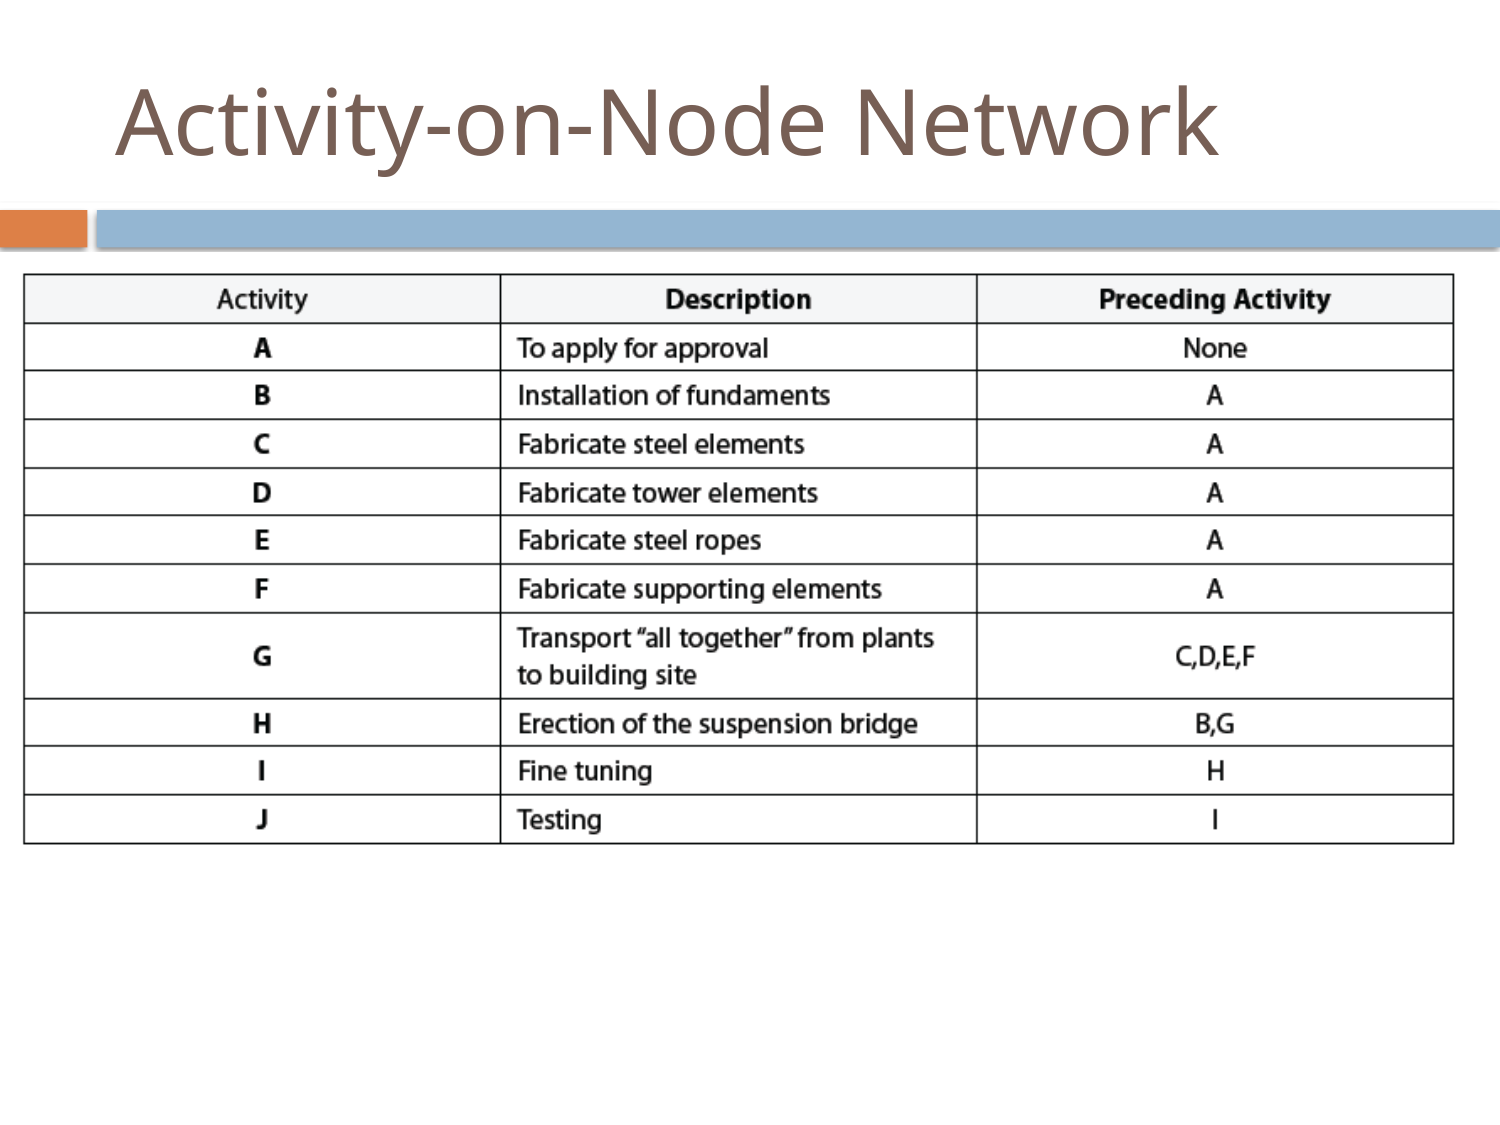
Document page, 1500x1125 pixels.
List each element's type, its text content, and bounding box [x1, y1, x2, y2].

title Activity-on-Node Network [100, 37, 1438, 200]
picture [0, 251, 1500, 871]
